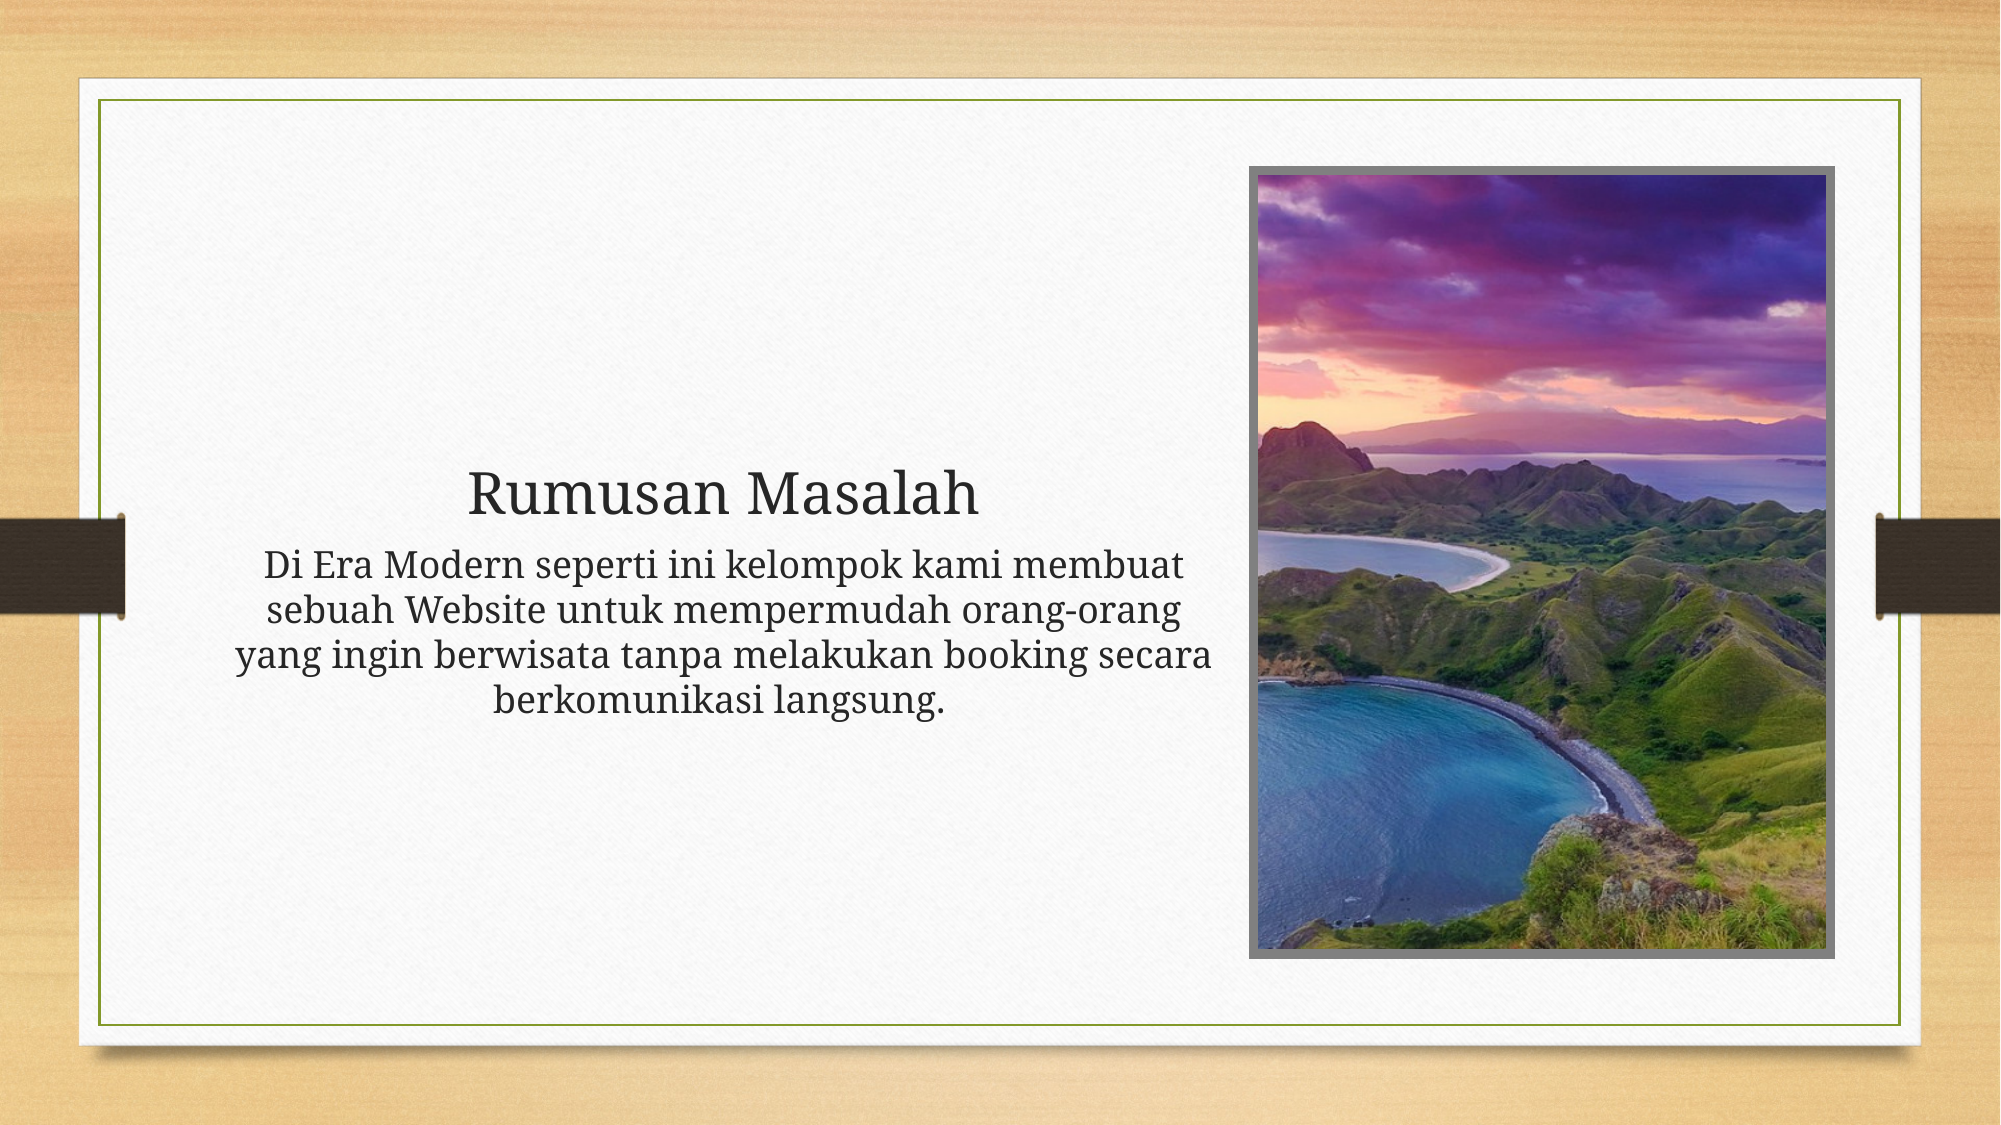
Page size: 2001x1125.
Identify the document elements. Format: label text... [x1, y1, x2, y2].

title Rumusan Masalah [212, 309, 1237, 534]
list Di Era Modern seperti ini kelompok kami membuat sebuah Website untuk mempermudah orang-orang yang ingin berwisata tanpa melakukan booking secara berkomunikasi langsung. [212, 534, 1237, 834]
picture [0, 0, 2001, 1125]
